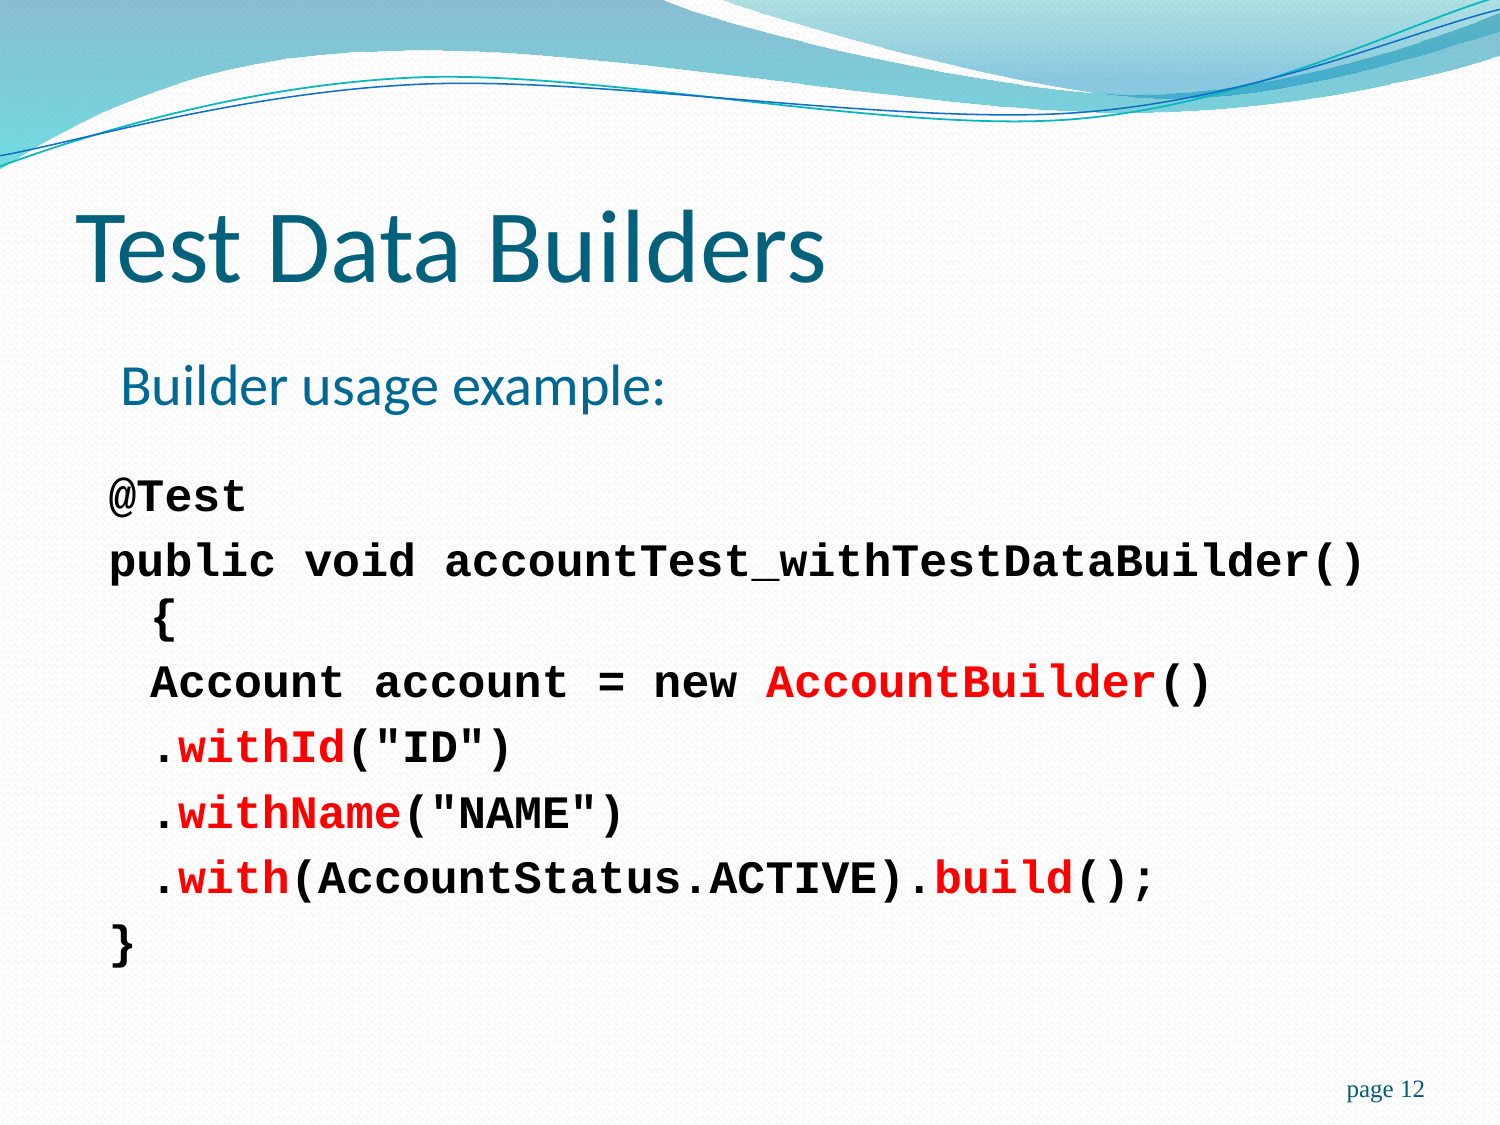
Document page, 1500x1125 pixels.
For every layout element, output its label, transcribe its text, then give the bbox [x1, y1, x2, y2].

slide_number page 12 [1299, 1042, 1425, 1103]
list @Test public void accountTest_withTestDataBuilder() { Account account = new AccountBuilder() .withId("ID") .withName("NAME") .with(AccountStatus.ACTIVE).build(); } [93, 457, 1427, 977]
title Test Data Builders [75, 115, 1425, 303]
text_box Builder usage example: [105, 339, 1442, 425]
